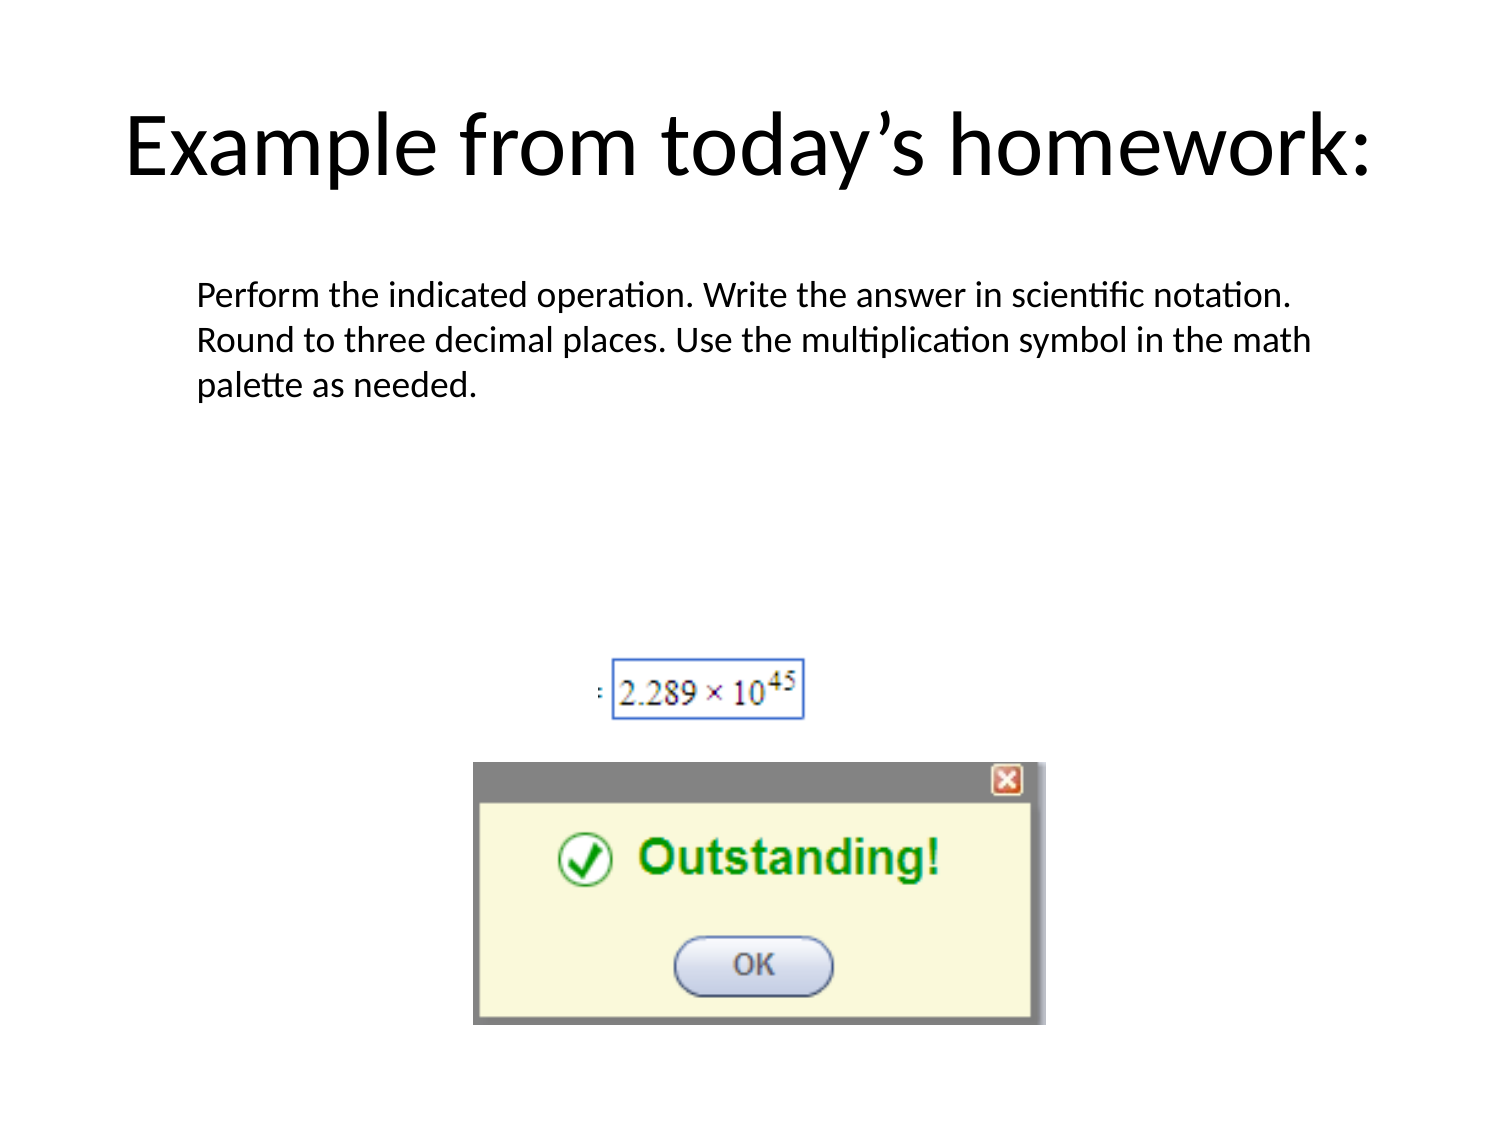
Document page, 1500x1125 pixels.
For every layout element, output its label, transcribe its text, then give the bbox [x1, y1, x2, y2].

title Example from today’s homework: [75, 45, 1425, 233]
picture [473, 762, 1046, 1026]
picture [598, 642, 837, 736]
